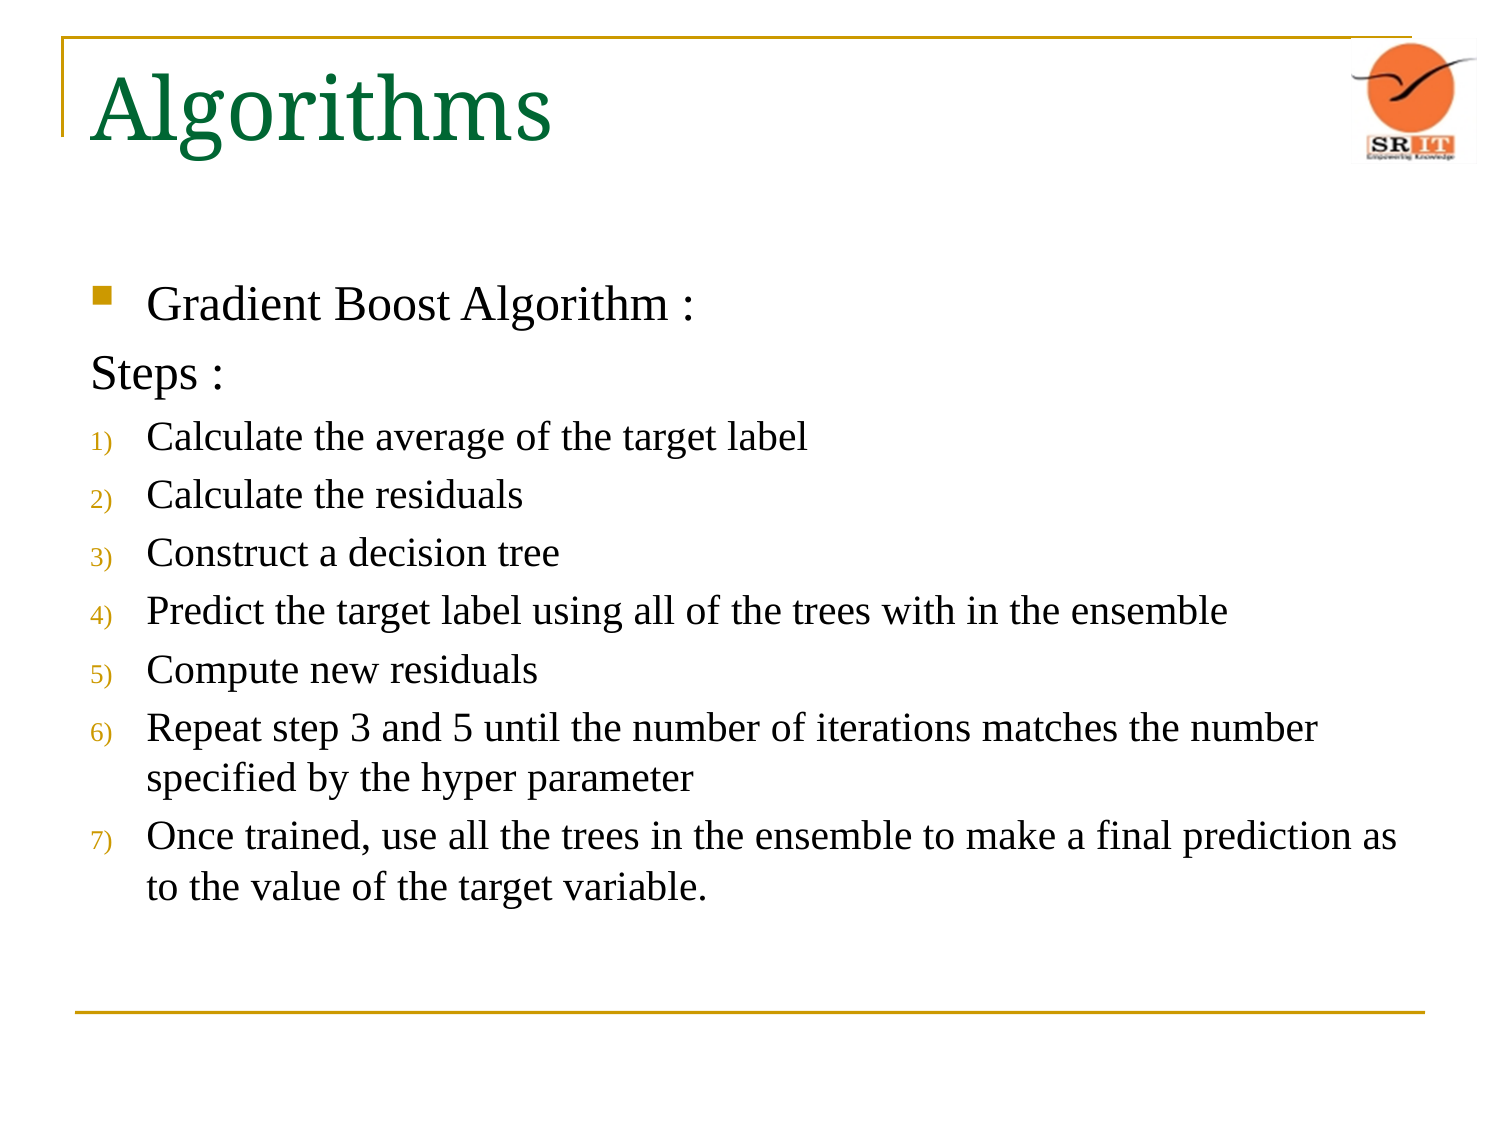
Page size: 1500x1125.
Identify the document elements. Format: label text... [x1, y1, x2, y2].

title Algorithms [74, 45, 1426, 233]
list Gradient Boost Algorithm : Steps : Calculate the average of the target label Calculate the residuals Construct a decision tree Predict the target label using all of the trees with in the ensemble Compute new residuals Repeat step 3 and 5 until the number of iterations matches the number specified by the hyper parameter Once trained, use all the trees in the ensemble to make a final prediction as to the value of the target variable. [74, 262, 1426, 1006]
picture [1350, 37, 1478, 165]
